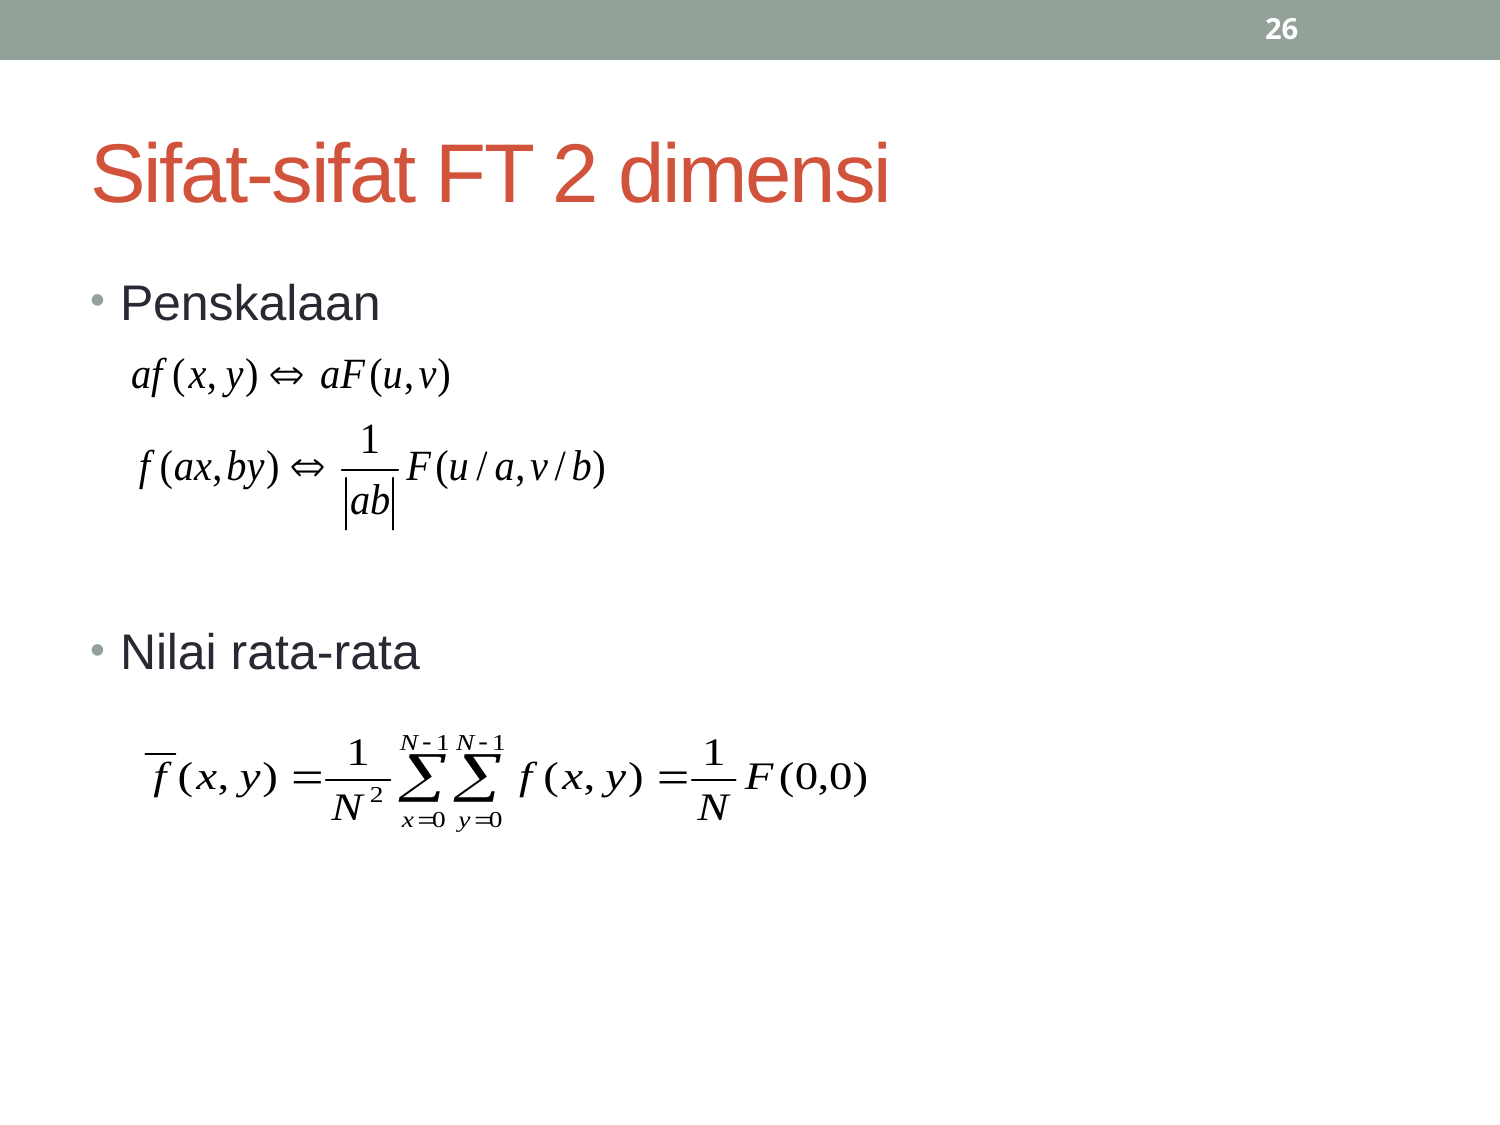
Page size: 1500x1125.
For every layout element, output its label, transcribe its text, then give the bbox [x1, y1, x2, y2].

list Penskalaan Nilai rata-rata [75, 262, 1425, 1063]
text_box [137, 724, 876, 839]
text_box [124, 349, 613, 538]
title Sifat-sifat FT 2 dimensi [75, 87, 1425, 250]
slide_number 26 [1250, 3, 1425, 57]
